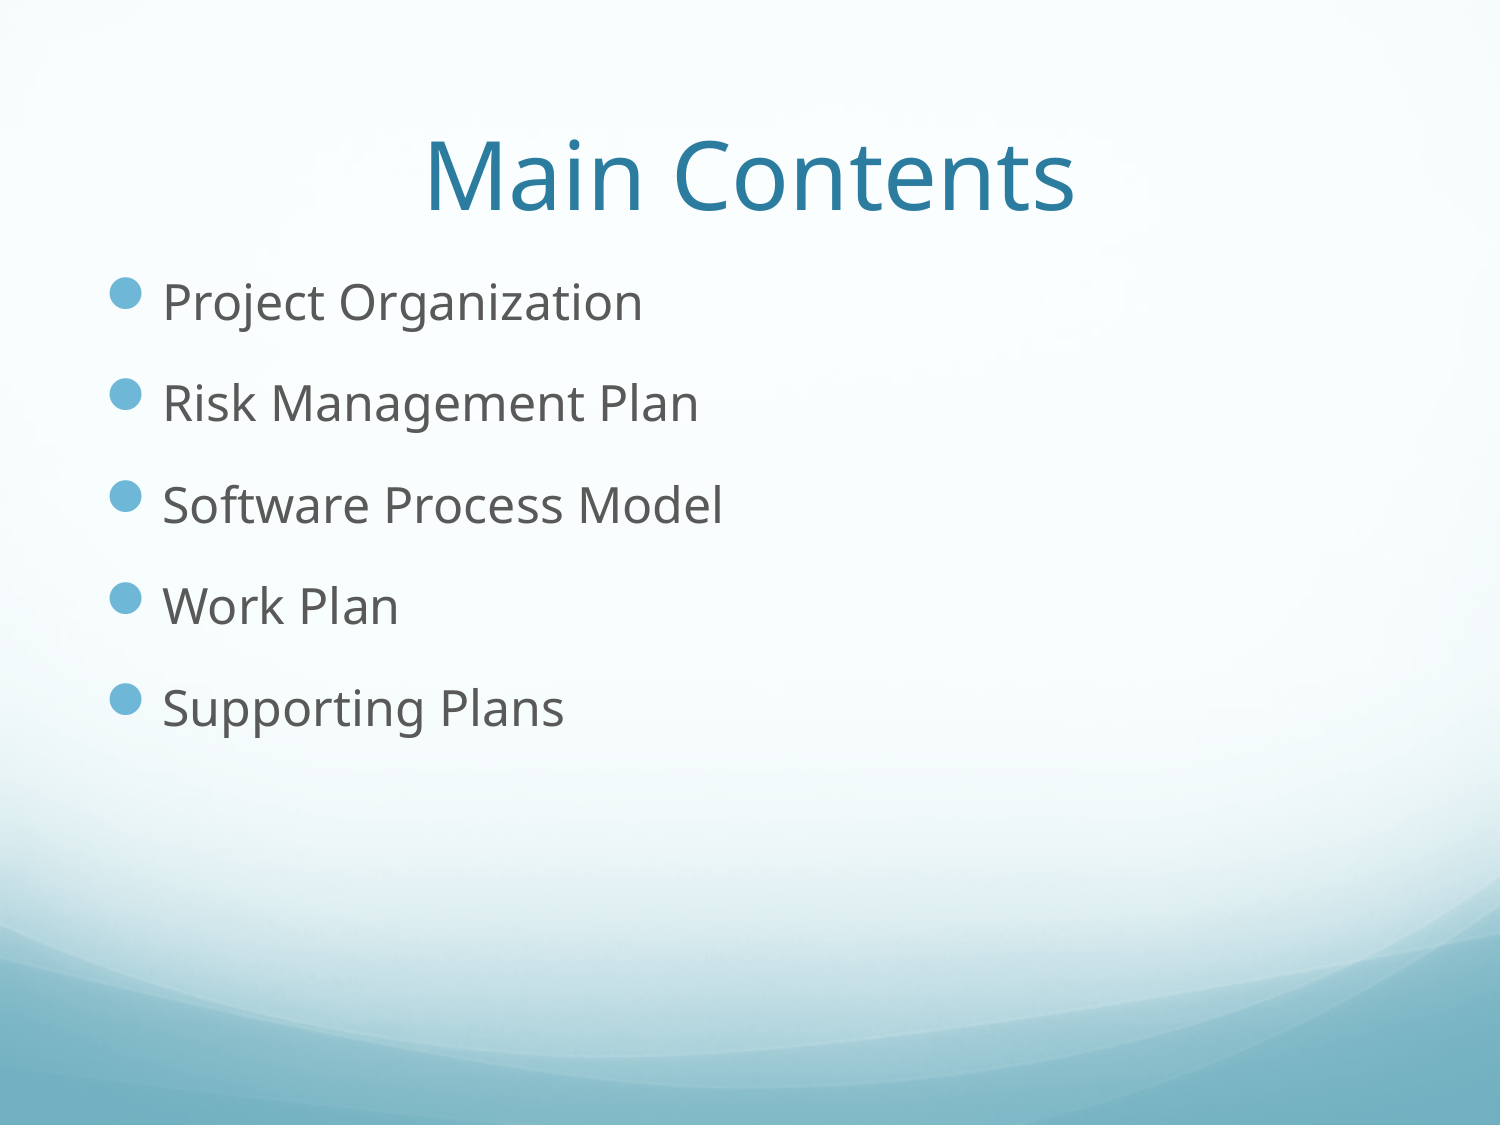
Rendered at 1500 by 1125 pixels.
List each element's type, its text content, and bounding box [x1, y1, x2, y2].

list Project Organization Risk Management Plan Software Process Model Work Plan Supporting Plans [90, 262, 1410, 975]
title Main Contents [90, 17, 1410, 237]
